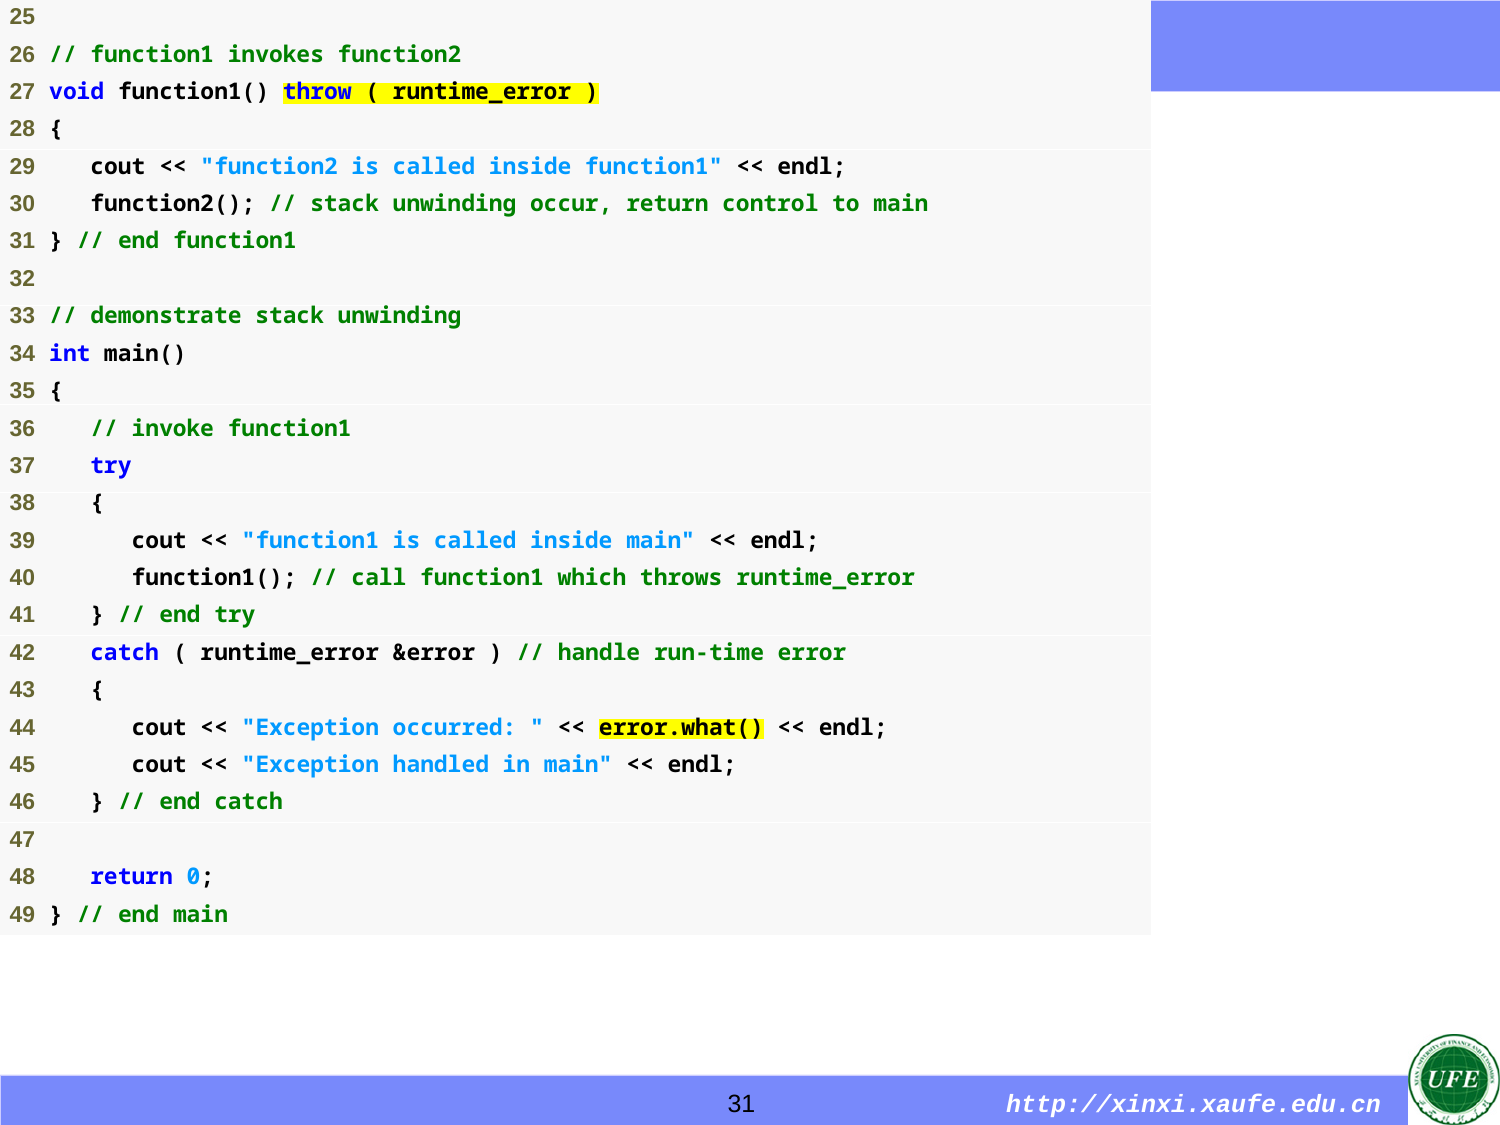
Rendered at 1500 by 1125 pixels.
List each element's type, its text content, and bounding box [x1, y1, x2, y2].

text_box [0, 0, 1155, 963]
slide_number 31 [712, 1080, 775, 1121]
picture [1408, 1034, 1500, 1125]
